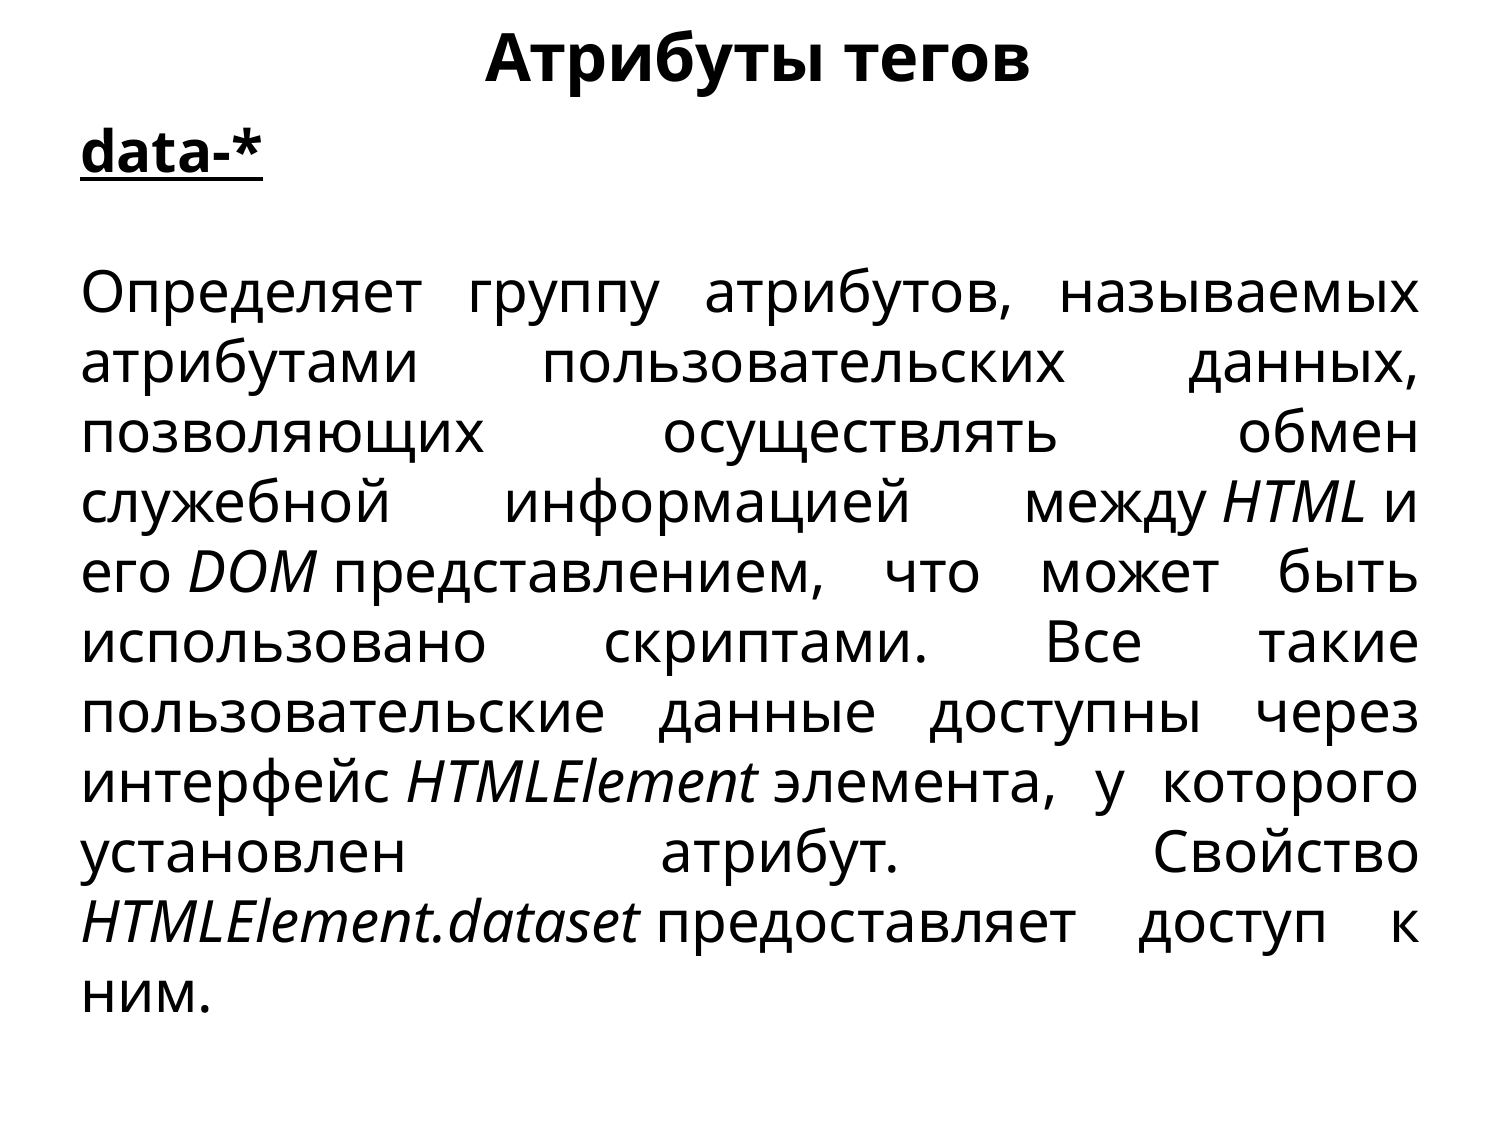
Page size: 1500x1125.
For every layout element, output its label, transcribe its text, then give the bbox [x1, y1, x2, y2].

text_box Атрибуты тегов [0, 7, 1500, 102]
text_box data-* Определяет группу атрибутов, называемых атрибутами пользовательских данных, позволяющих осуществлять обмен служебной информацией между HTML и его DOM представлением, что может быть использовано скриптами. Все такие пользовательские данные доступны через интерфейс HTMLElement элемента, у которого установлен атрибут. Свойство HTMLElement.dataset предоставляет доступ к ним. [64, 106, 1436, 1032]
